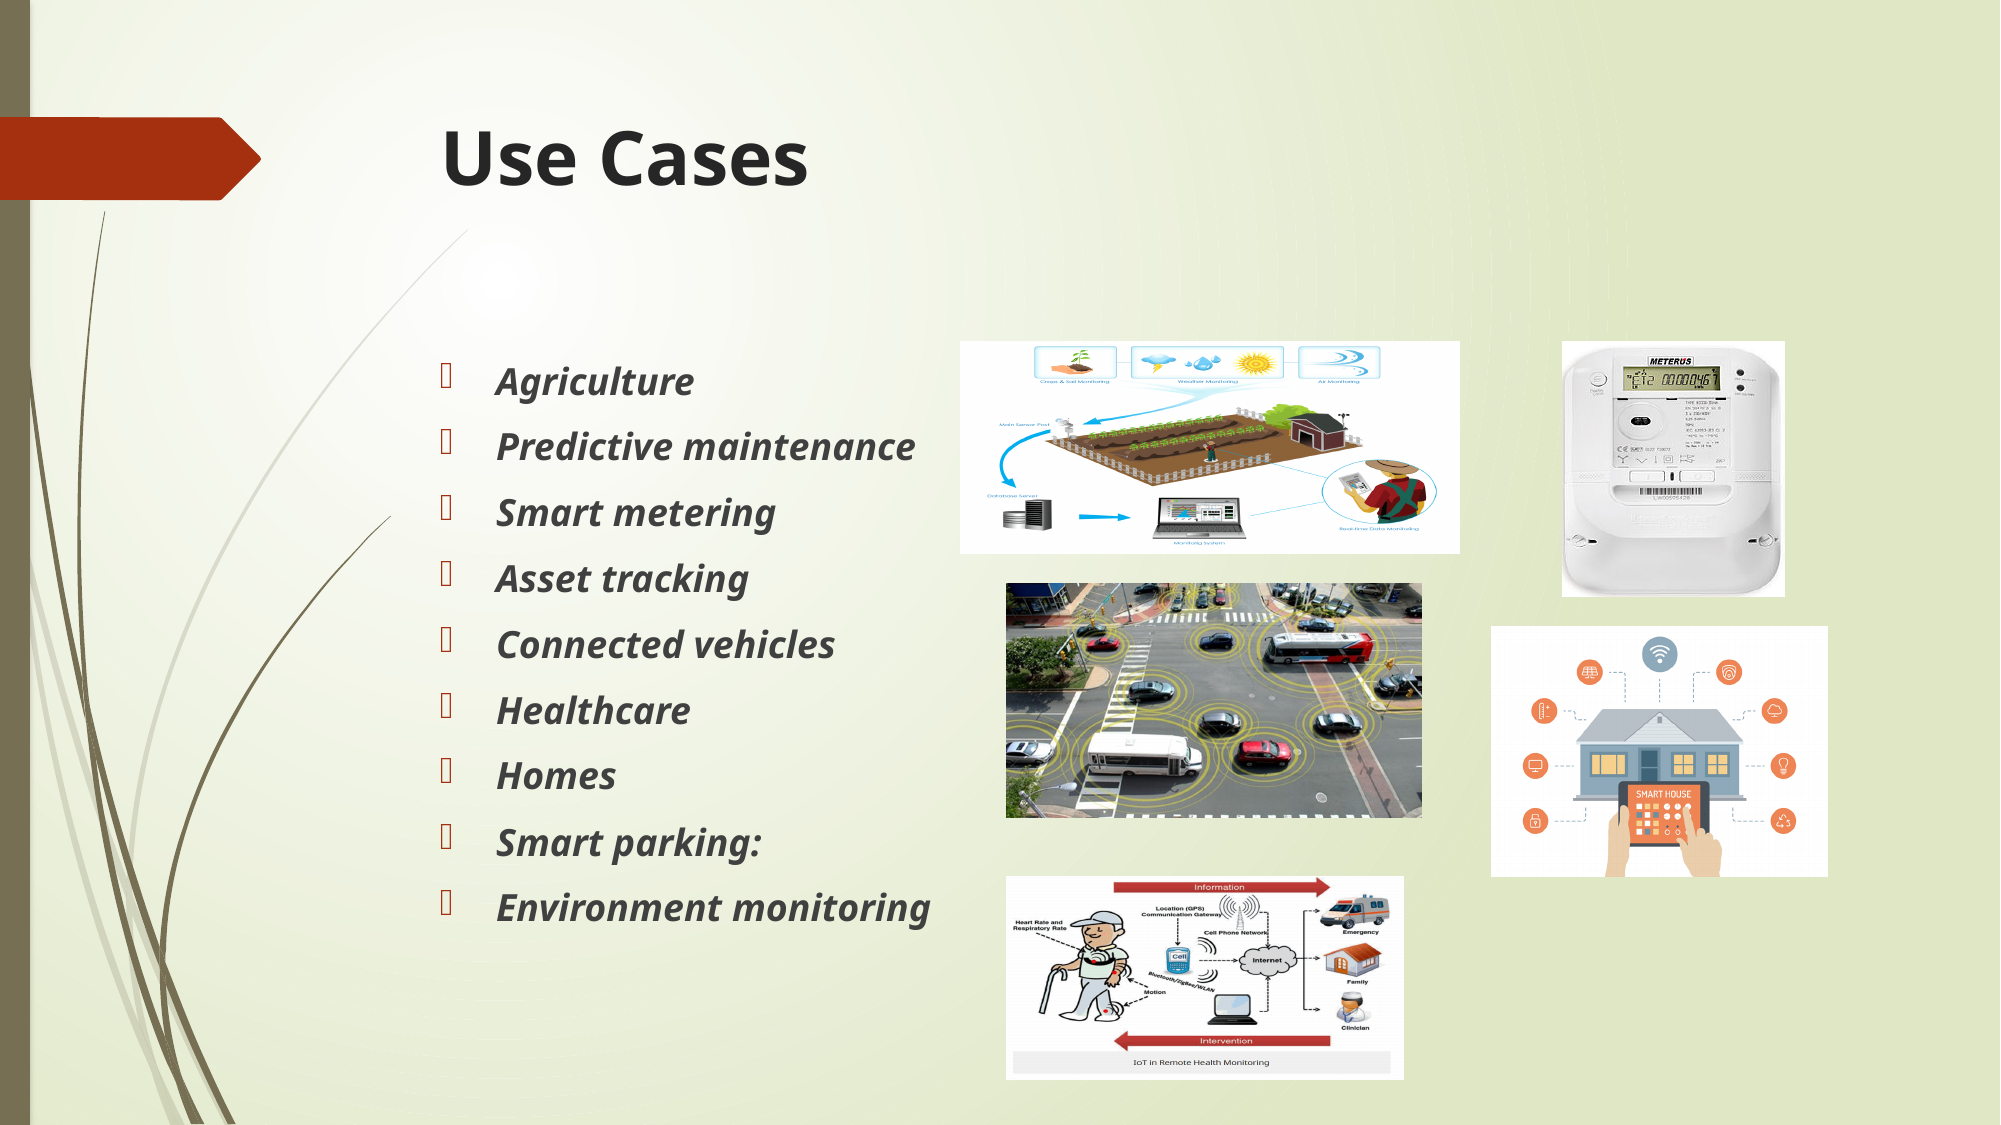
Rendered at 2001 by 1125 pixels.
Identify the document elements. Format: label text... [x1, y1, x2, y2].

picture [1006, 876, 1405, 1081]
title Use Cases [425, 102, 1888, 313]
picture [1006, 583, 1423, 818]
list Agriculture Predictive maintenance Smart metering Asset tracking Connected vehicles Healthcare Homes Smart parking: Environment monitoring [424, 350, 1888, 970]
picture [1490, 626, 1829, 877]
picture [1562, 341, 1785, 598]
picture [960, 341, 1461, 555]
